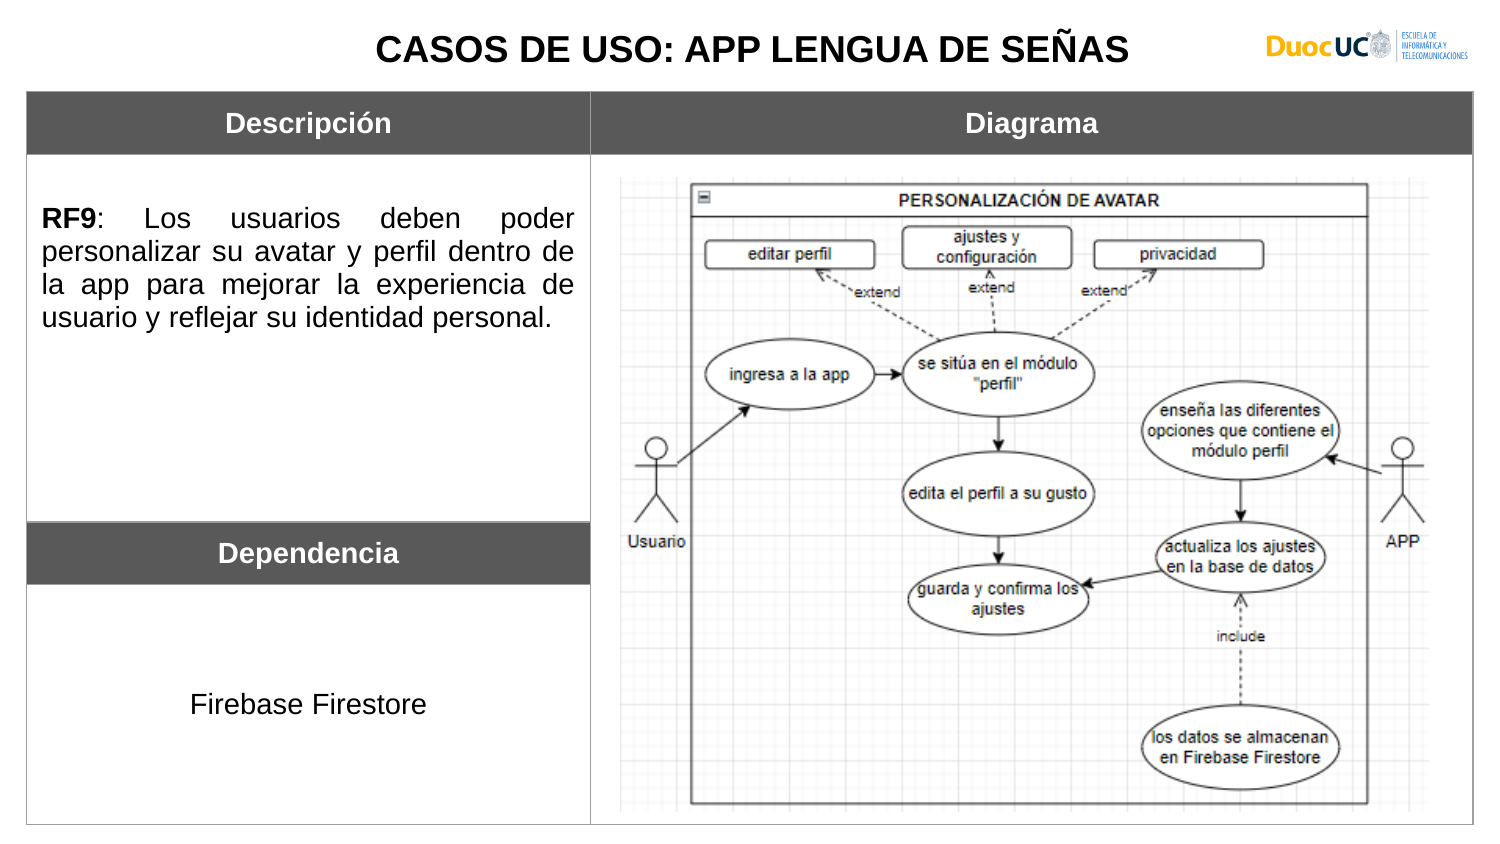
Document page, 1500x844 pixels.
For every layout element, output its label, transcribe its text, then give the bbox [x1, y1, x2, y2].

table_cell Firebase Firestore [27, 585, 590, 824]
table_header Descripción [27, 92, 590, 154]
picture [620, 176, 1429, 812]
table_header Diagrama [591, 92, 1472, 154]
table_cell RF9: Los usuarios deben poder personalizar su avatar y perfil dentro de la app para mejorar la experiencia de usuario y reflejar su identidad personal. [27, 155, 590, 521]
table_cell Dependencia [27, 523, 590, 584]
text_box CASOS DE USO: APP LENGUA DE SEÑAS [32, 10, 1254, 71]
picture [1256, 10, 1474, 81]
table_cell [591, 155, 1472, 824]
